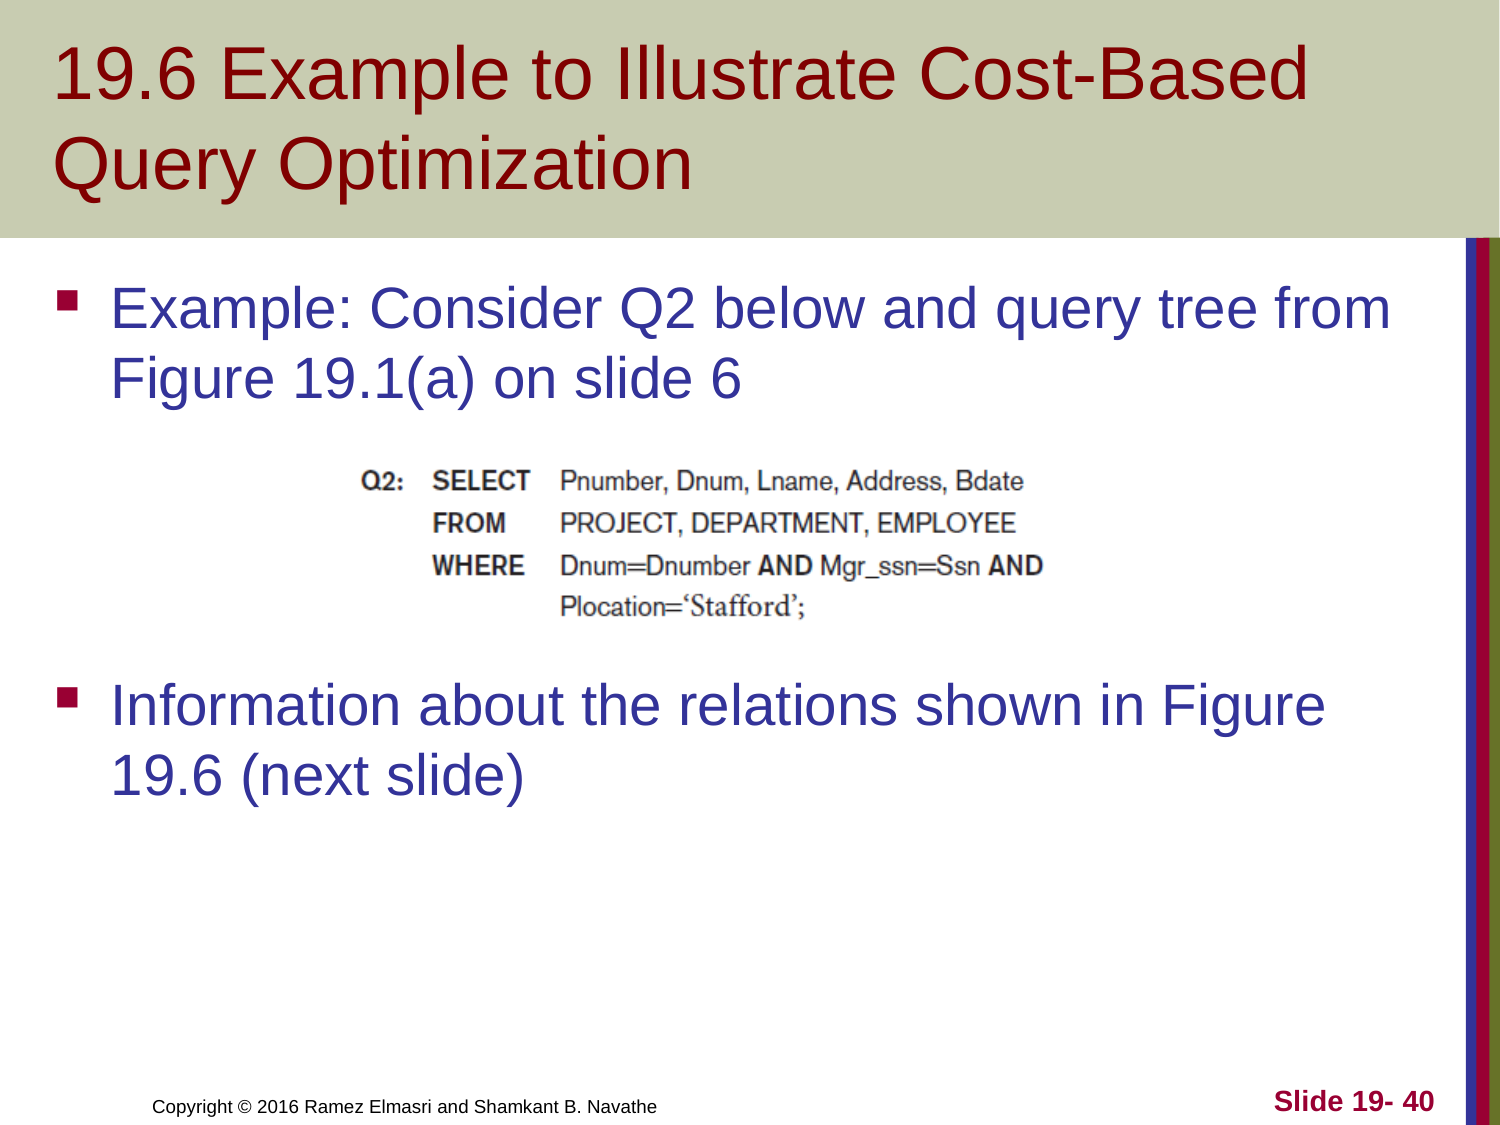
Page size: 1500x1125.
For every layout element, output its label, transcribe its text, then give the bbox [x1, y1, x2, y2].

title 19.6 Example to Illustrate Cost-Based Query Optimization [37, 49, 1425, 213]
slide_number Slide 19- 40 [1137, 1049, 1451, 1125]
list Example: Consider Q2 below and query tree from Figure 19.1(a) on slide 6 Information about the relations shown in Figure 19.6 (next slide) [39, 262, 1400, 1013]
picture [337, 455, 1055, 632]
